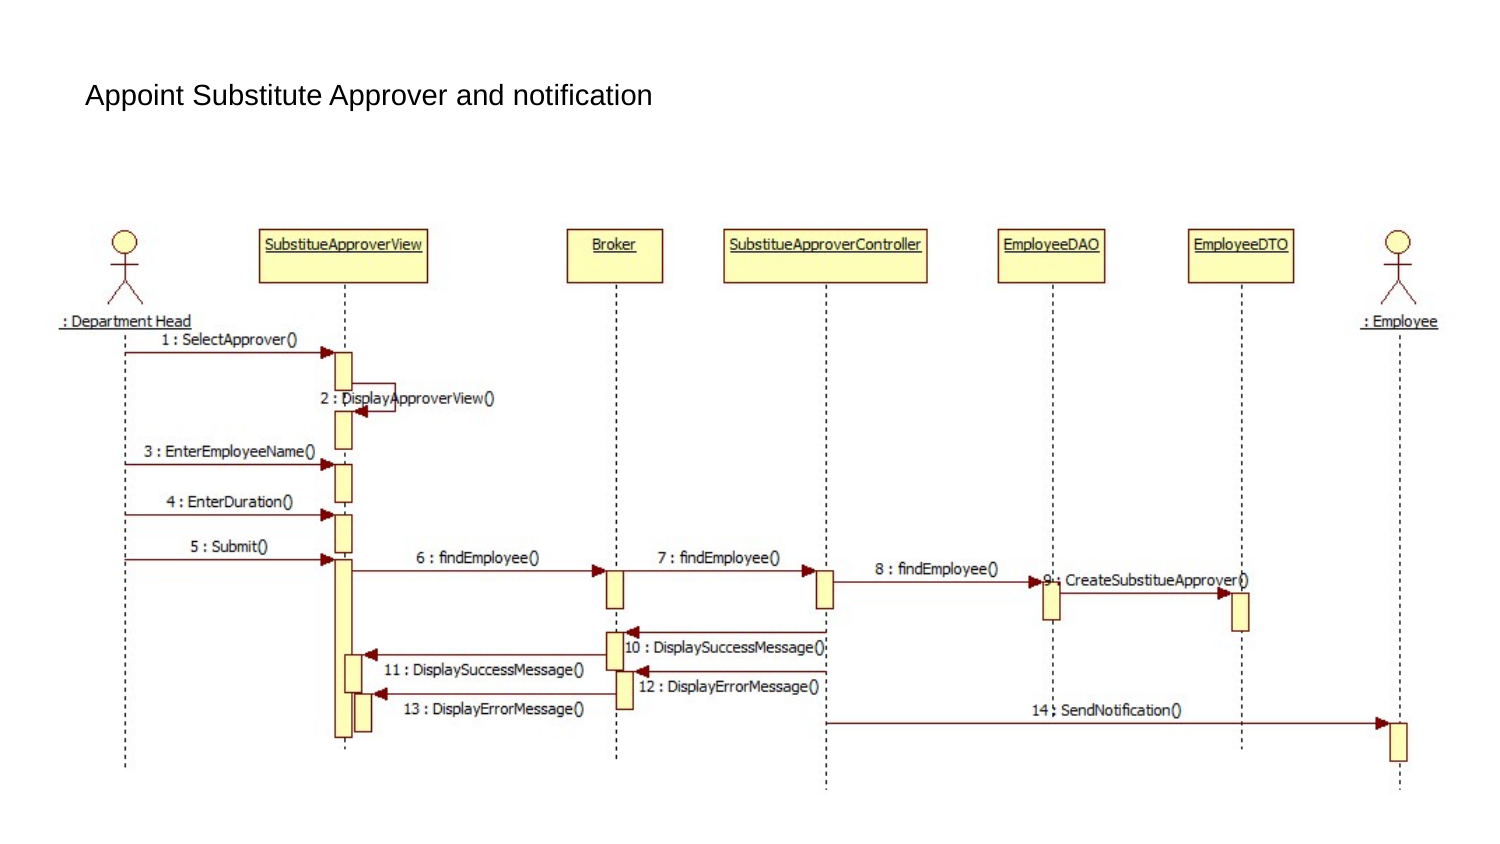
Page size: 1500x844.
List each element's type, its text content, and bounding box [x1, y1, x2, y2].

picture [24, 201, 1476, 819]
text_box Appoint Substitute Approver and notification [70, 61, 760, 152]
